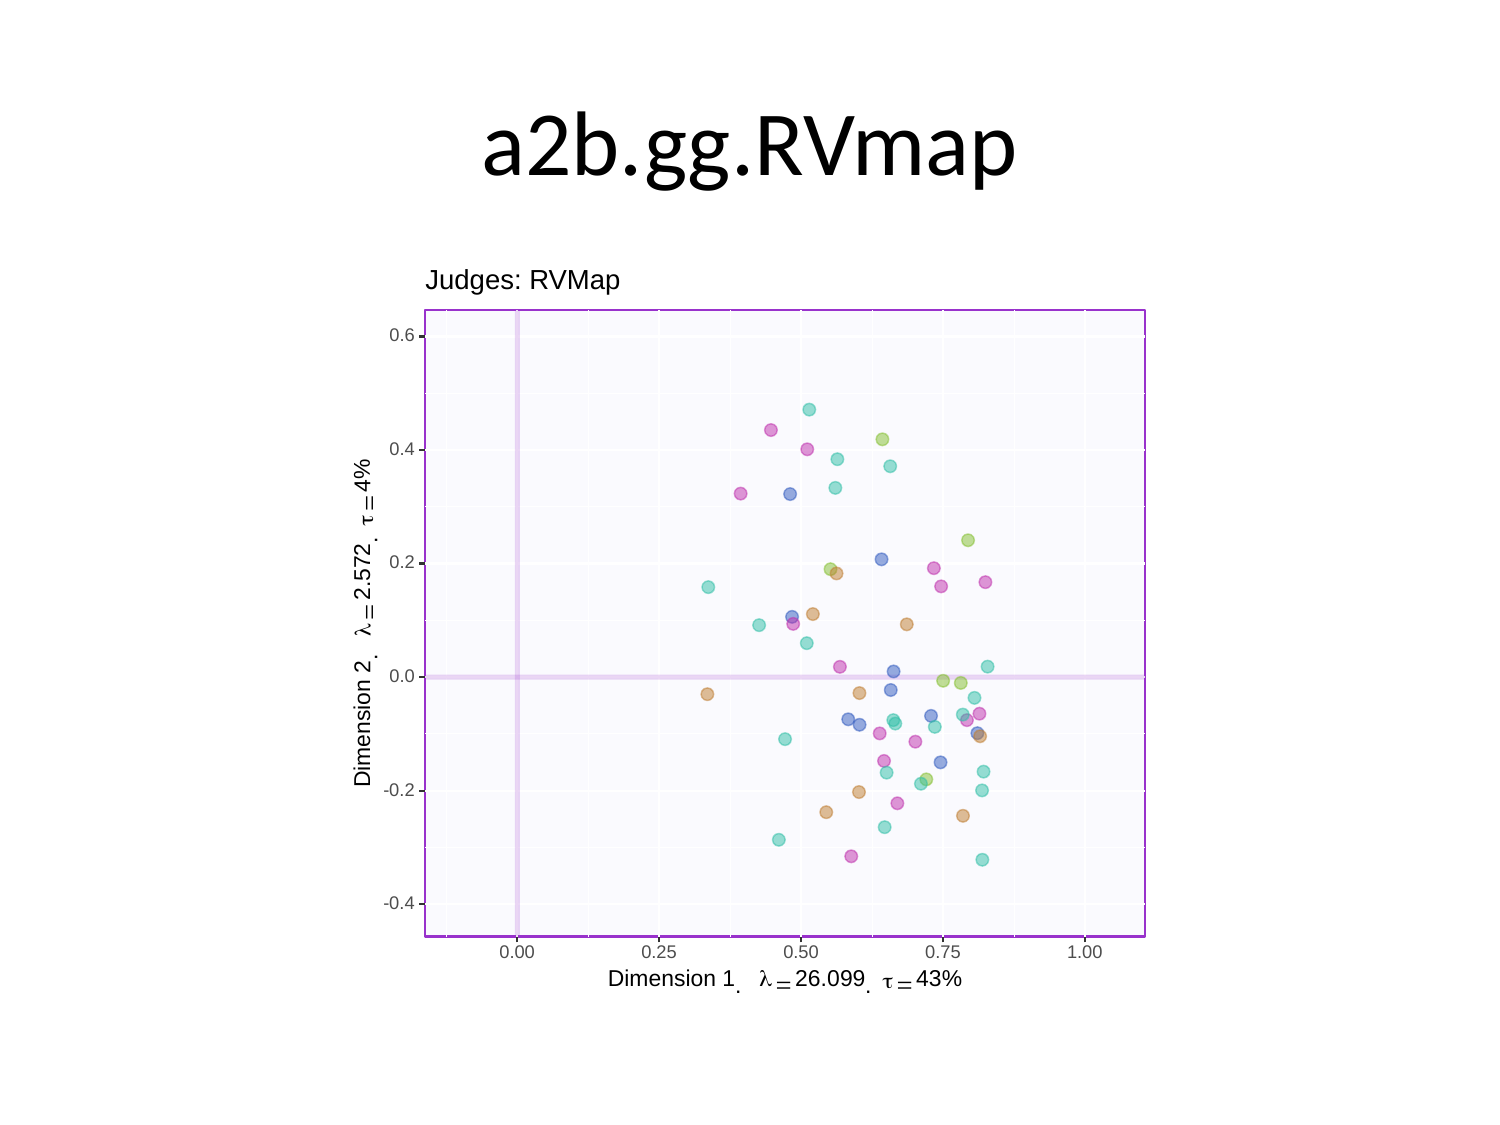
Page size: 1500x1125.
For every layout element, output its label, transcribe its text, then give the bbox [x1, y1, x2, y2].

title a2b.gg.RVmap [75, 45, 1425, 233]
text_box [74, 262, 1426, 1006]
